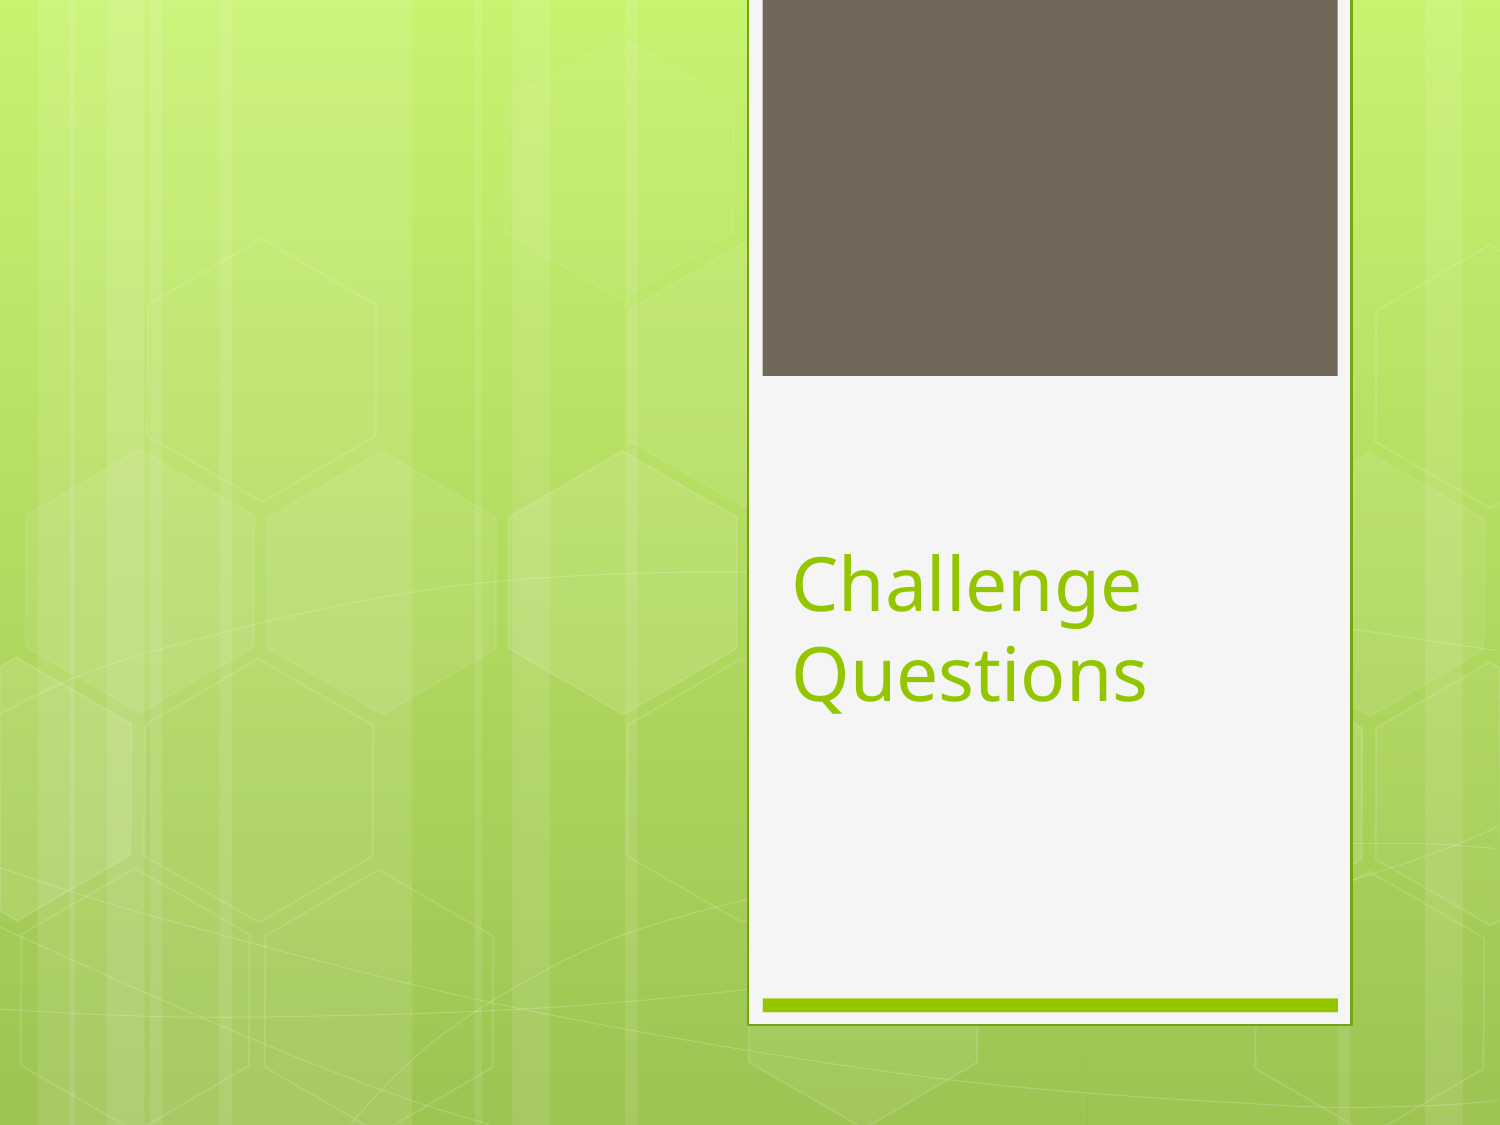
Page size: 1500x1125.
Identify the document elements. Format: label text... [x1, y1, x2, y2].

title Challenge Questions [776, 444, 1320, 724]
